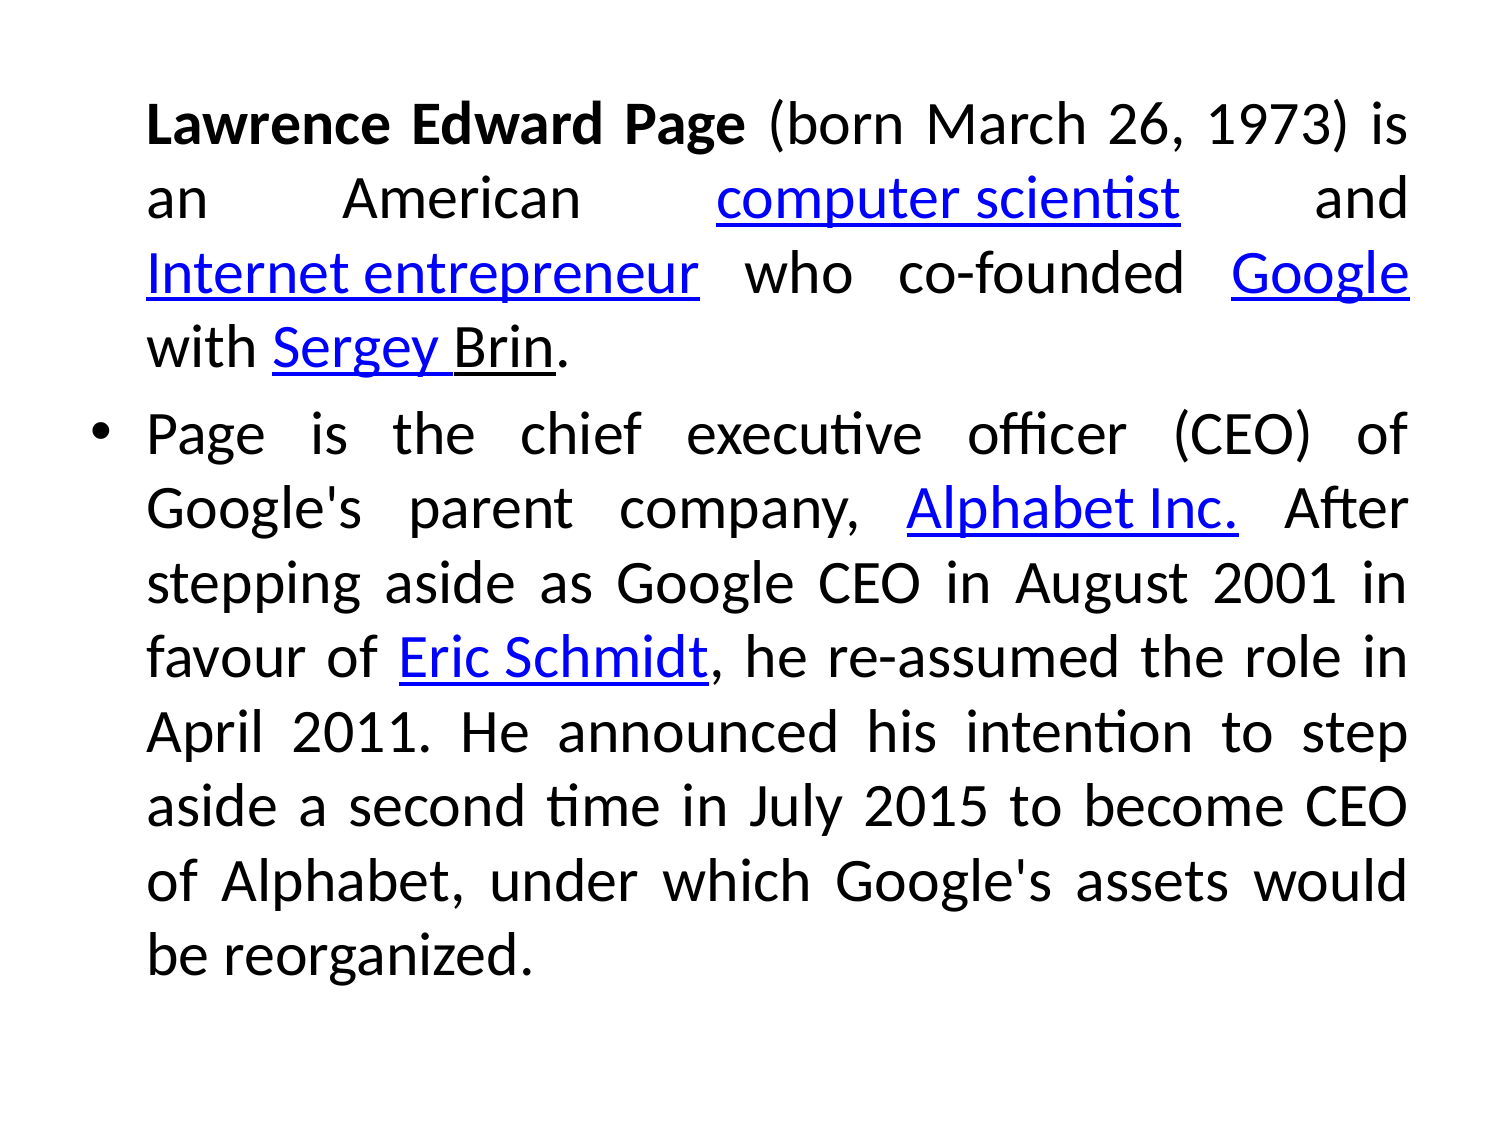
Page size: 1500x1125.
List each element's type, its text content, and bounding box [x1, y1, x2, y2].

list Lawrence Edward Page (born March 26, 1973) is an American computer scientist and Internet entrepreneur who co-founded Google with Sergey Brin. Page is the chief executive officer (CEO) of Google's parent company, Alphabet Inc. After stepping aside as Google CEO in August 2001 in favour of Eric Schmidt, he re-assumed the role in April 2011. He announced his intention to step aside a second time in July 2015 to become CEO of Alphabet, under which Google's assets would be reorganized. [75, 75, 1425, 1005]
